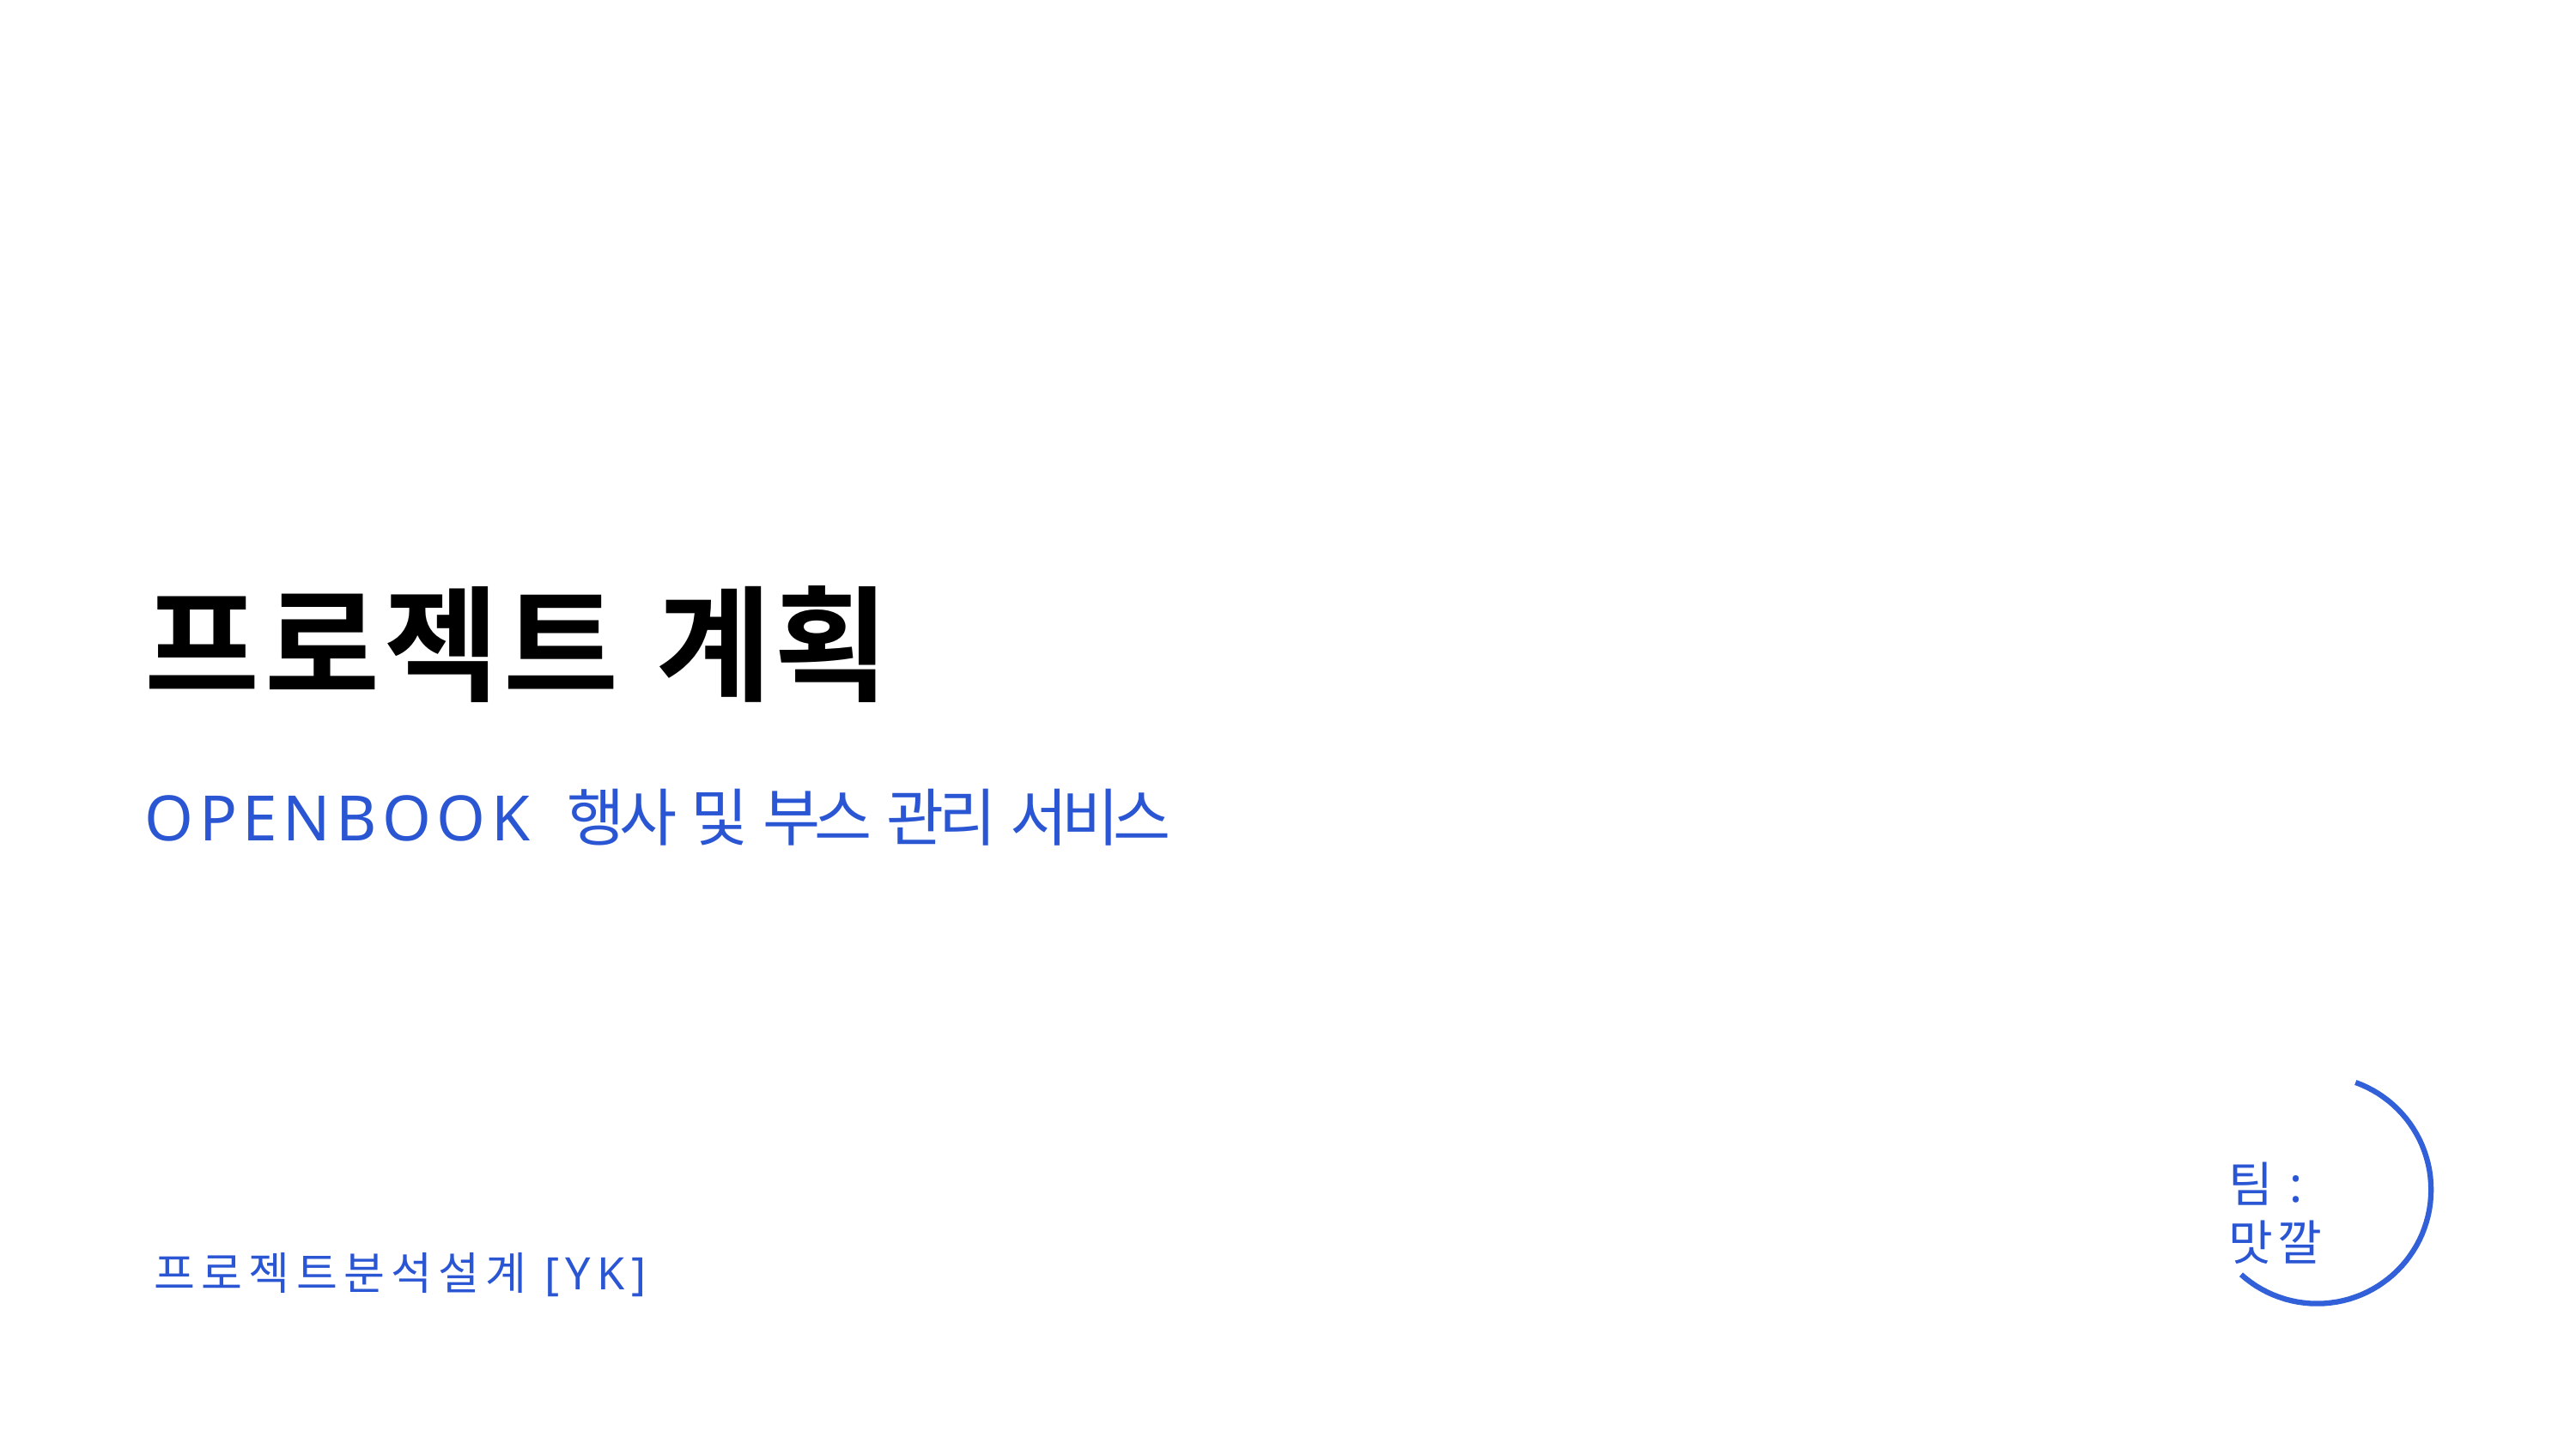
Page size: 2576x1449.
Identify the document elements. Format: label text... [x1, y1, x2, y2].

text_box [2241, 1270, 2398, 1304]
text_box OPENBOOK 행사 및 부스 관리 서비스 [143, 776, 1189, 854]
title 프로젝트 계획 [93, 564, 973, 809]
text_box 프로젝트분석설계[YK] [152, 1242, 675, 1299]
text_box 팀:맛깔 [2227, 1151, 2408, 1270]
text_box [2314, 1082, 2432, 1259]
